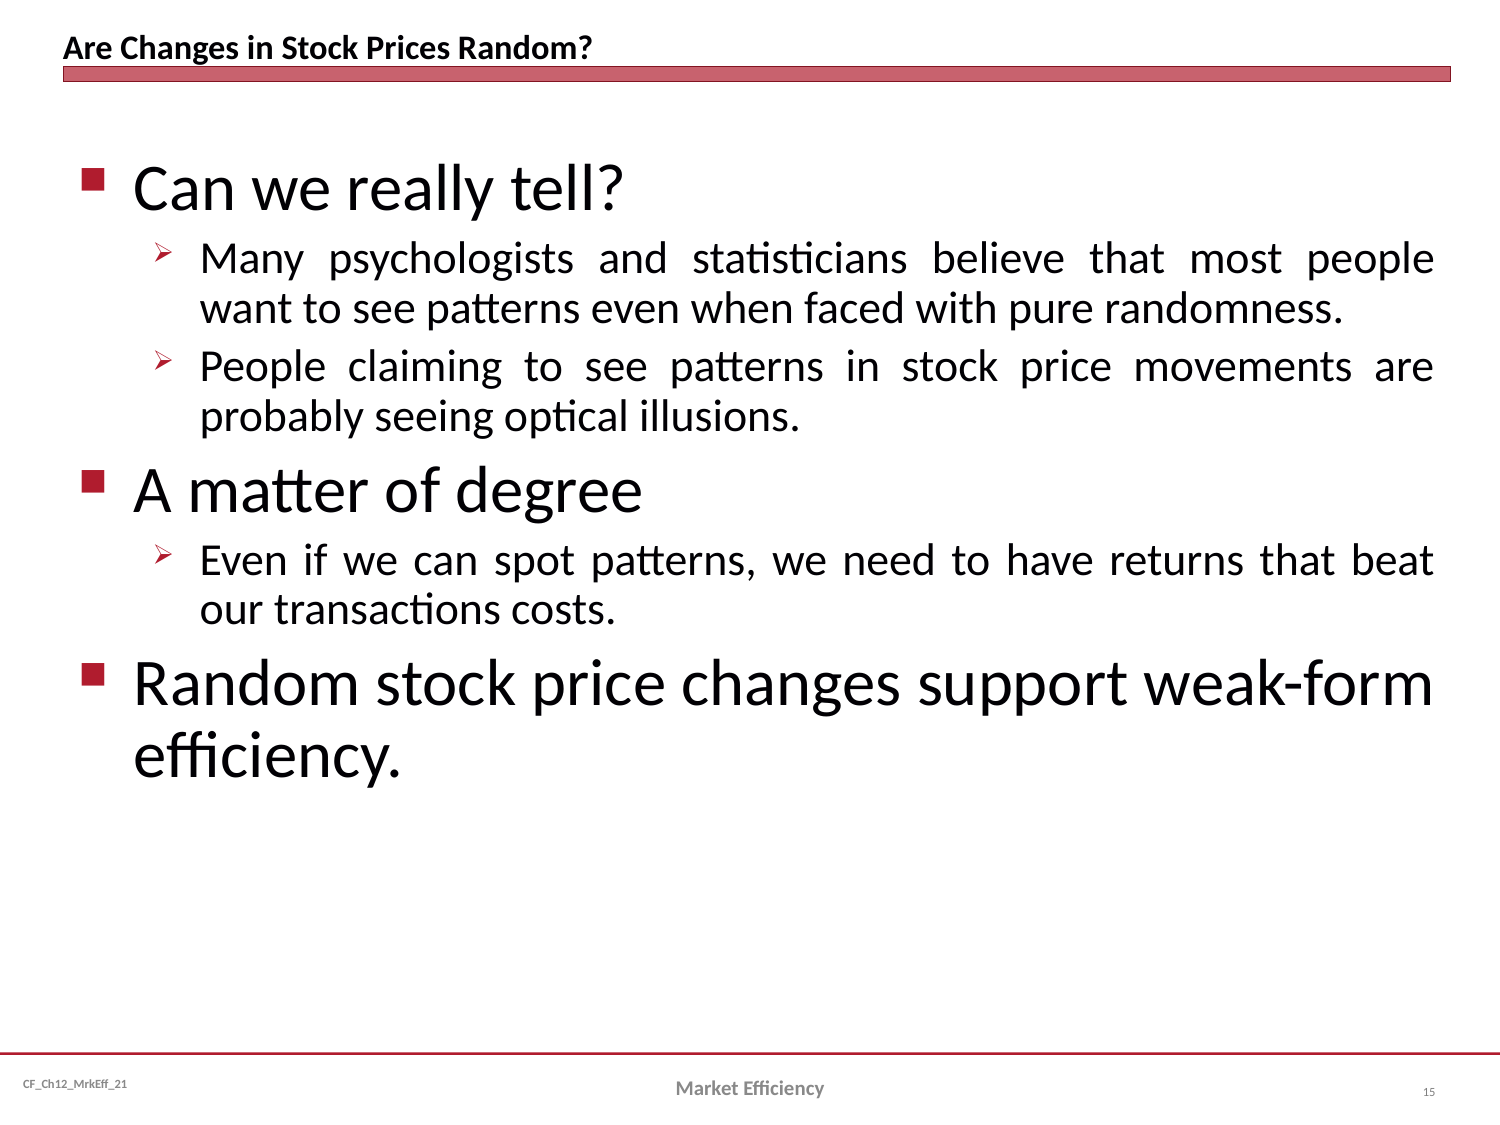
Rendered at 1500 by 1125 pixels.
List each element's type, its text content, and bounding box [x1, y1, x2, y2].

title Are Changes in Stock Prices Random? [62, 6, 1451, 67]
list Can we really tell? Many psychologists and statisticians believe that most people want to see patterns even when faced with pure randomness. People claiming to see patterns in stock price movements are probably seeing optical illusions. A matter of degree Even if we can spot patterns, we need to have returns that beat our transactions costs. Random stock price changes support weak-form efficiency. [63, 87, 1451, 1041]
slide_number 15 [1375, 1061, 1451, 1122]
footer Market Efficiency [512, 1056, 988, 1117]
